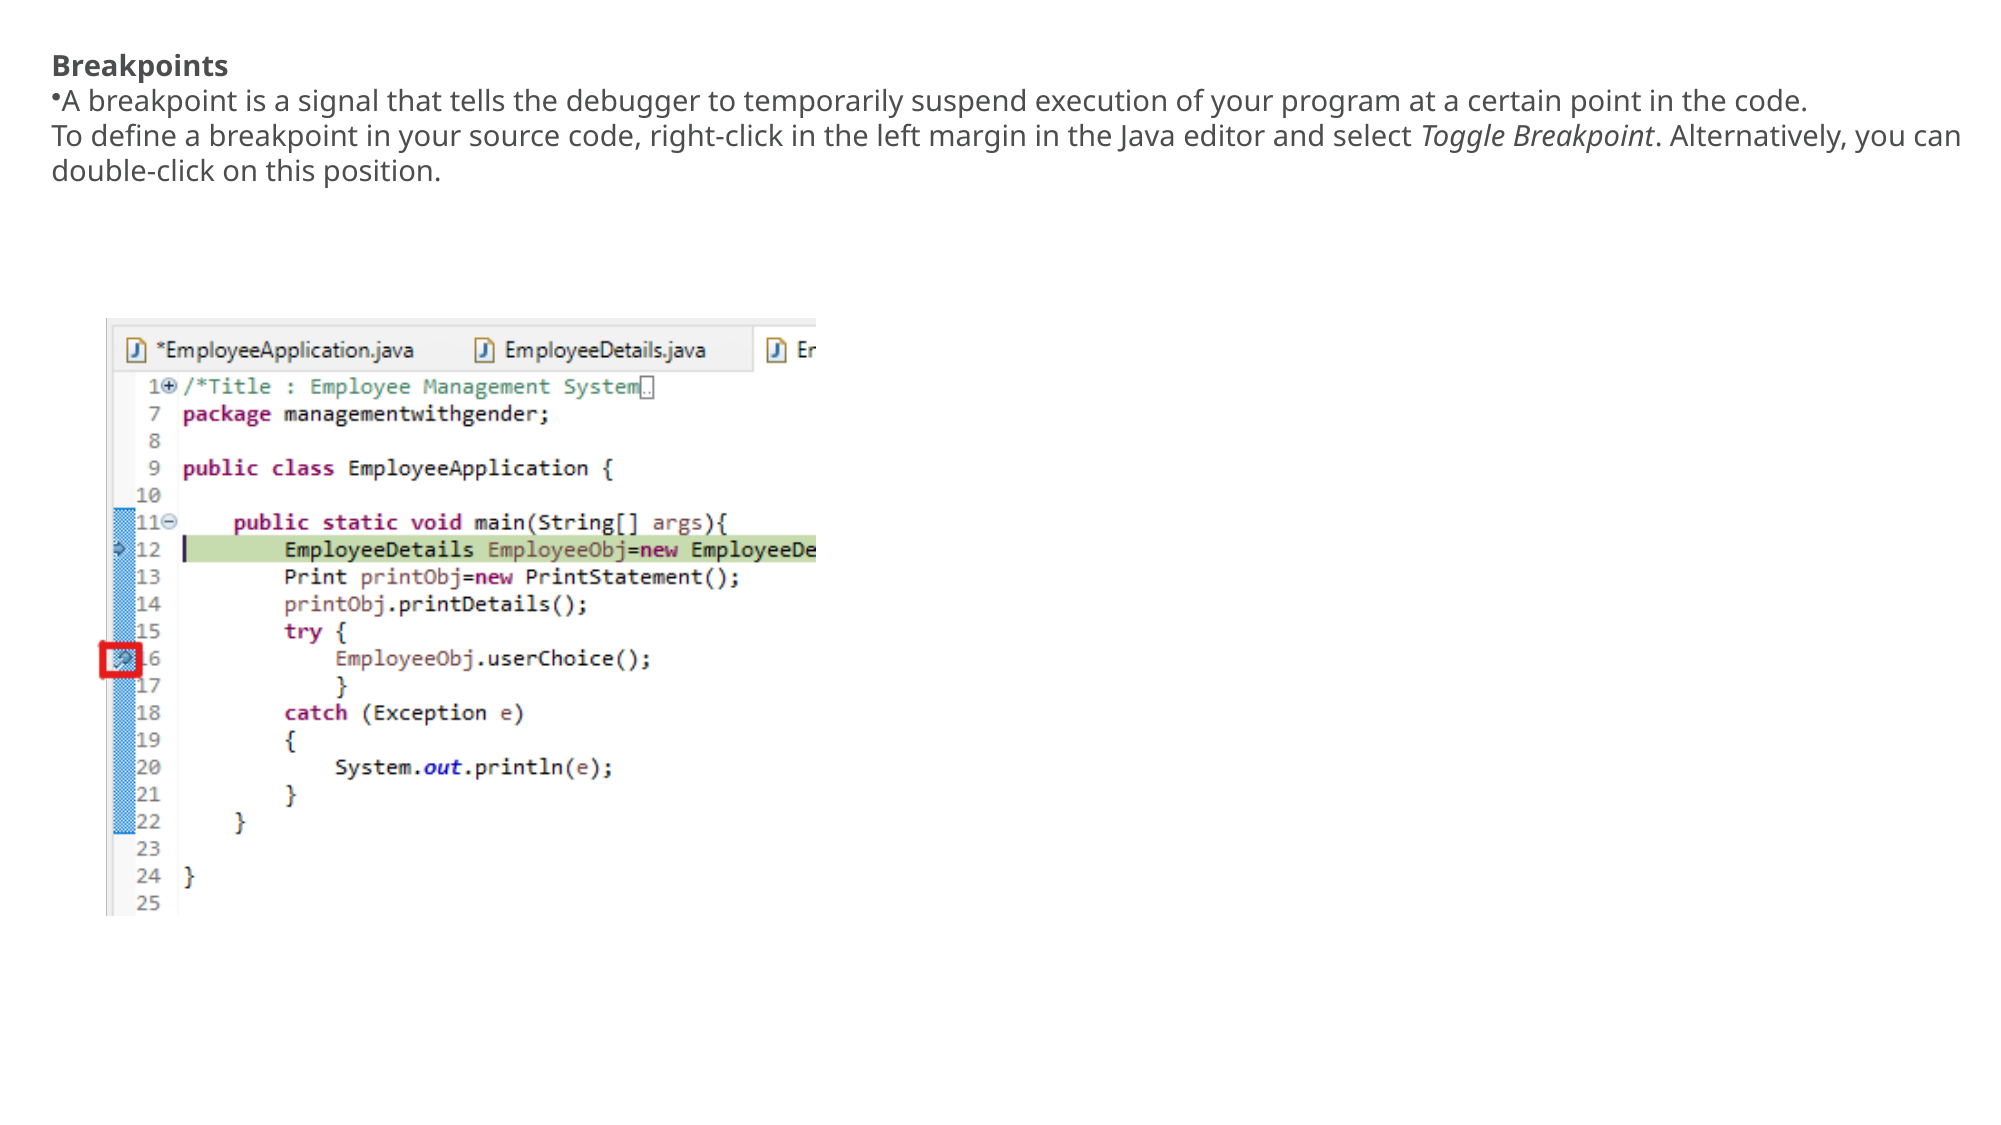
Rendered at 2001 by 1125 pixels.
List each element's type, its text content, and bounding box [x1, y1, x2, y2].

picture [96, 317, 816, 916]
text_box Breakpoints A breakpoint is a signal that tells the debugger to temporarily suspend execution of your program at a certain point in the code. To define a breakpoint in your source code, right-click in the left margin in the Java editor and select Toggle Breakpoint. Alternatively, you can double-click on this position. [13, 16, 1978, 249]
